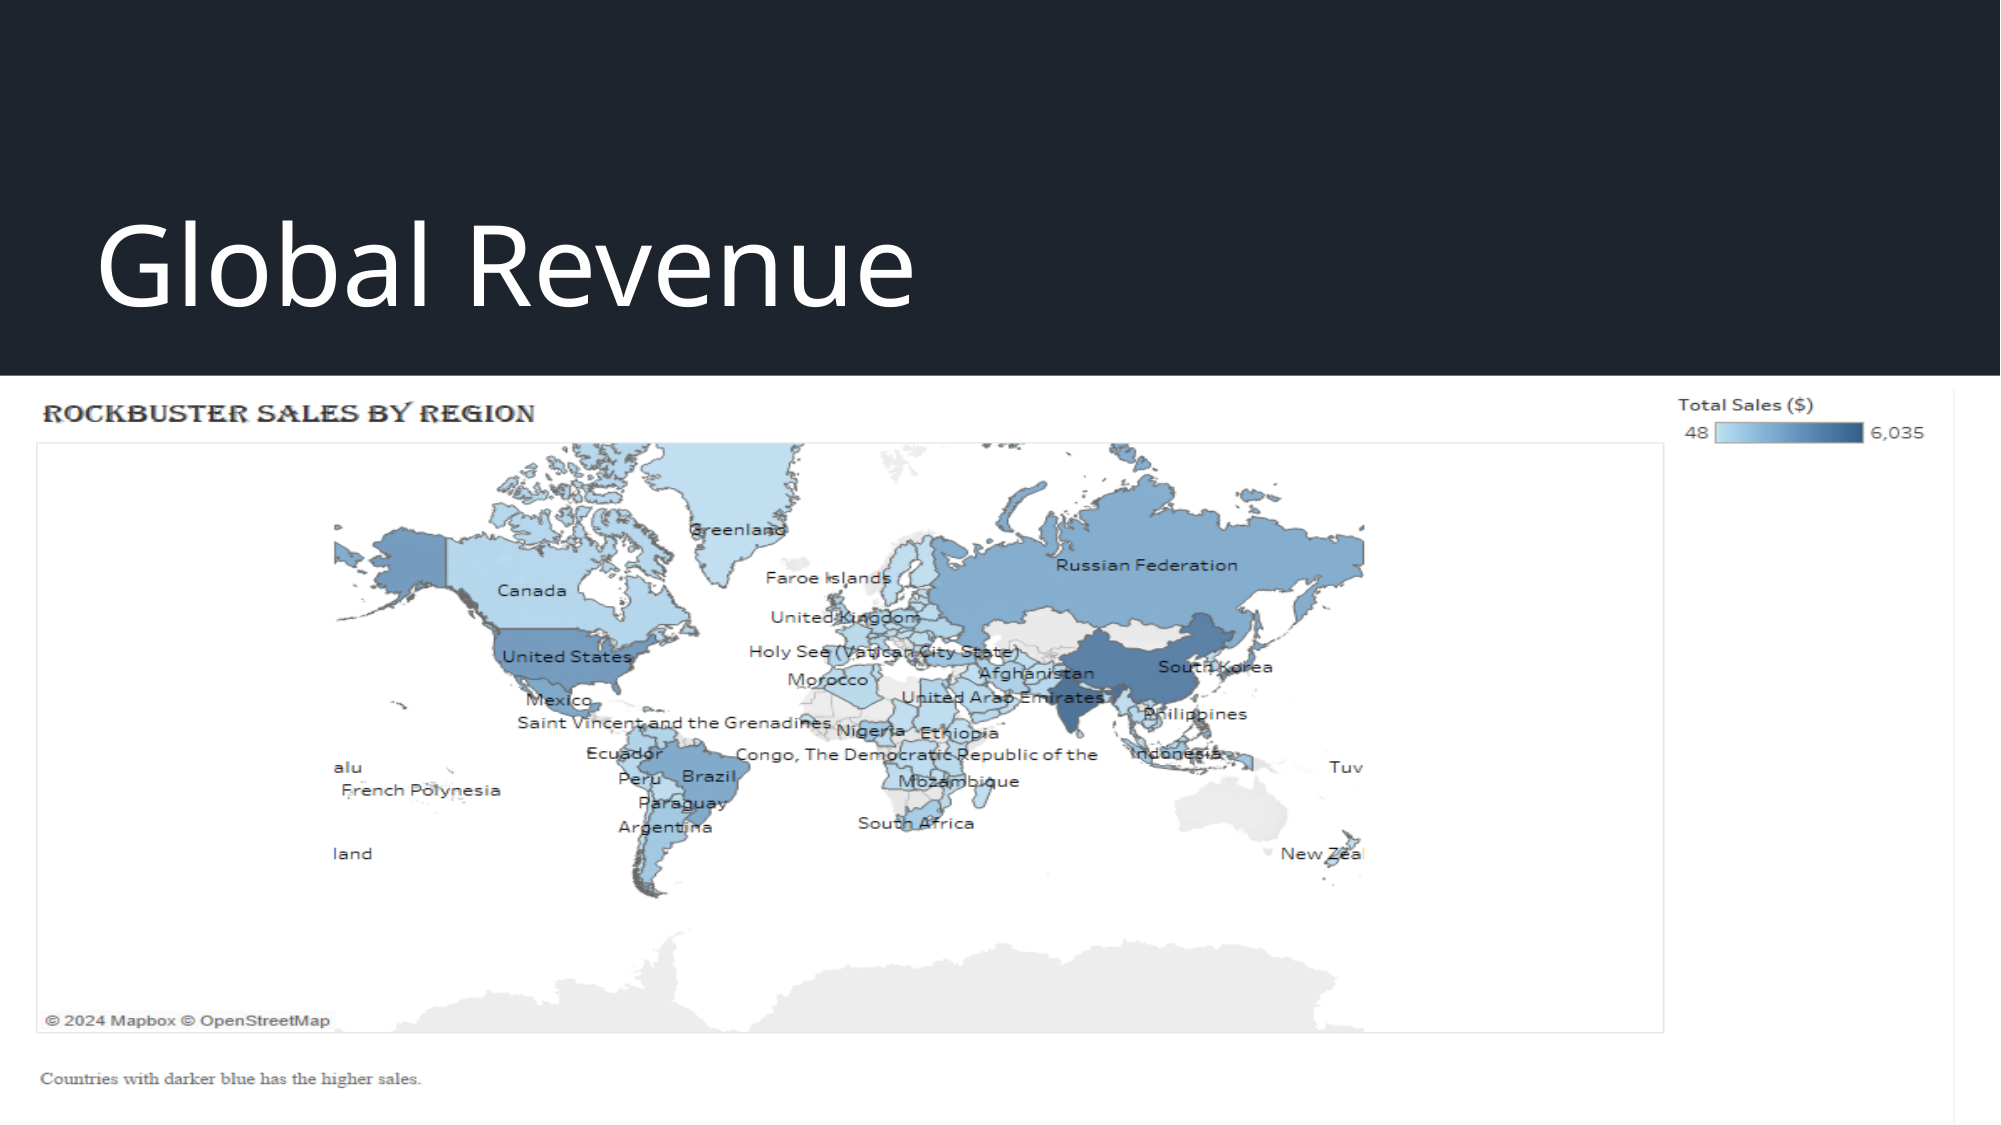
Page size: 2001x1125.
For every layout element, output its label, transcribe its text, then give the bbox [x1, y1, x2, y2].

title Global Revenue [79, 59, 1863, 337]
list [36, 389, 1955, 1125]
